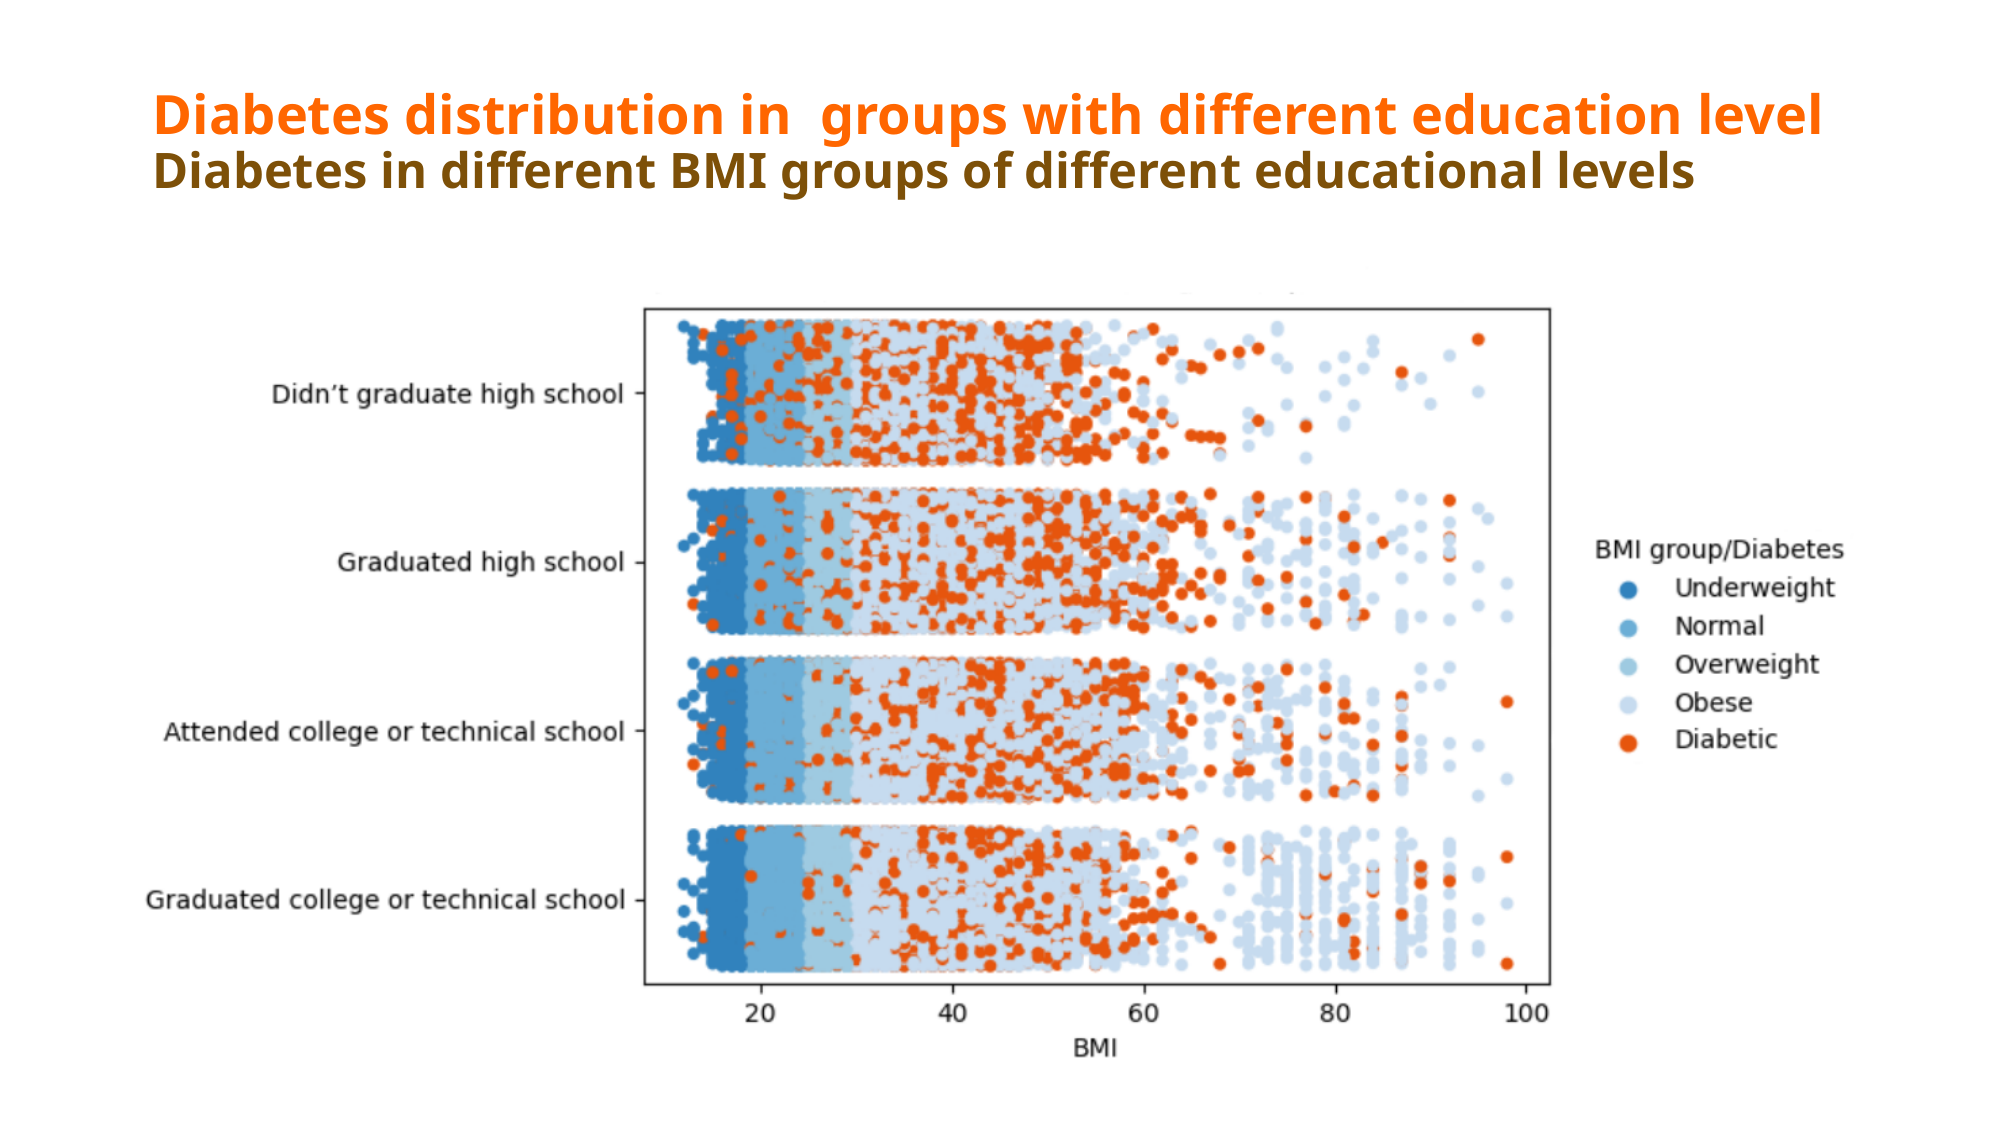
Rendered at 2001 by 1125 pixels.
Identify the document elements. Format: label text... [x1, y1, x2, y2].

title Diabetes distribution in groups with different education level Diabetes in different BMI groups of different educational levels [137, 59, 1863, 259]
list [137, 259, 1863, 1071]
